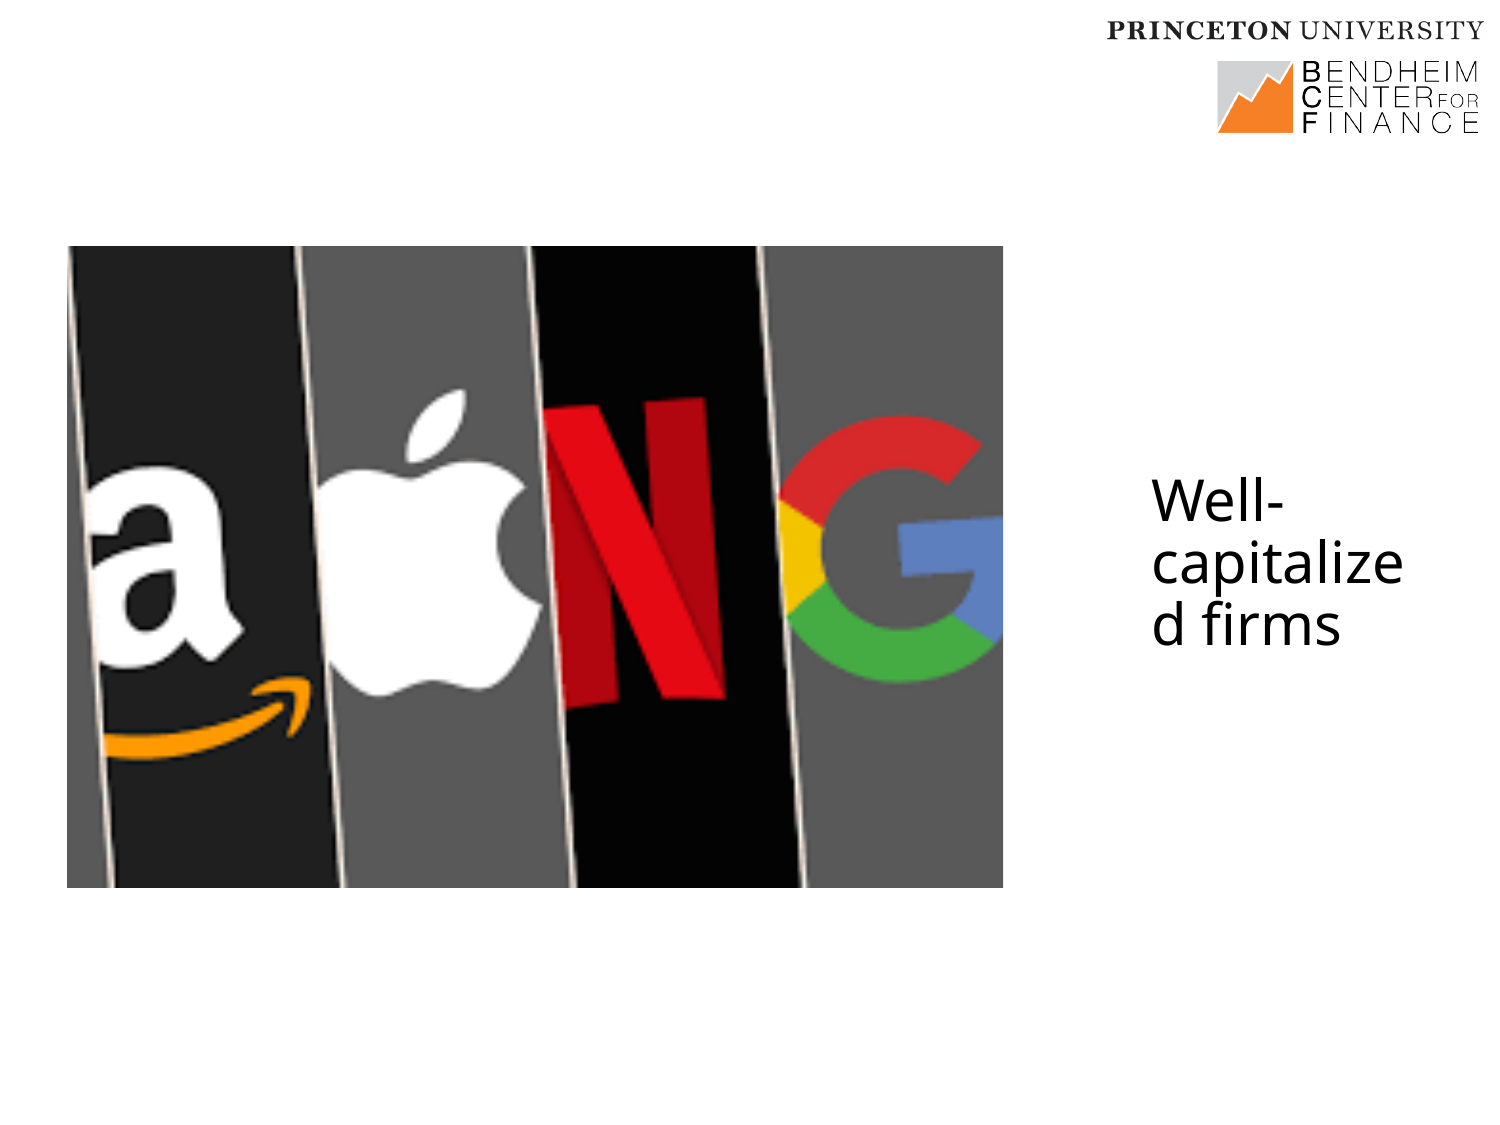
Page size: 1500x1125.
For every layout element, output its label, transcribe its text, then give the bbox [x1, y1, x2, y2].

title Well-capitalized firms [1140, 389, 1445, 740]
picture [1214, 54, 1482, 145]
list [67, 246, 1004, 888]
picture [1099, 14, 1488, 48]
